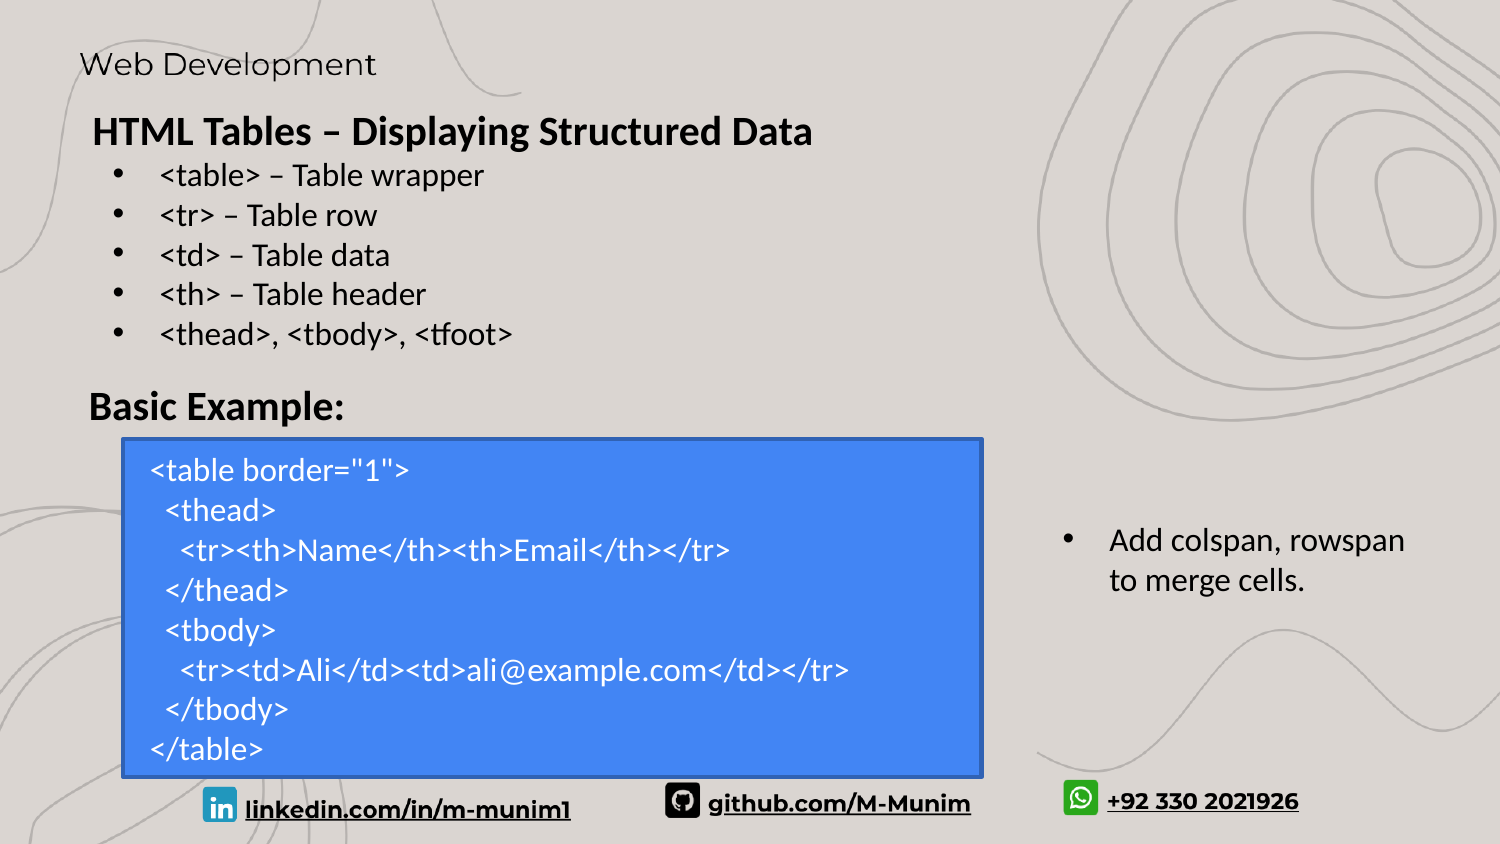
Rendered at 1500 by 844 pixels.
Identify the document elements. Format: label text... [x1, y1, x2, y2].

text_box [121, 437, 984, 779]
text_box HTML Tables – Displaying Structured Data [77, 96, 829, 162]
text_box <table> – Table wrapper <tr> – Table row <td> – Table data <th> – Table header <thead>, <tbody>, <tfoot> [97, 145, 573, 360]
text_box Basic Example: [74, 371, 361, 437]
text_box <table border="1"> <thead> <tr><th>Name</th><th>Email</th></tr> </thead> <tbody> <tr><td>Ali</td><td>ali@example.com</td></tr> </tbody> </table> [134, 440, 994, 775]
text_box Add colspan, rowspan to merge cells. [1047, 510, 1436, 606]
picture [0, 0, 1500, 844]
